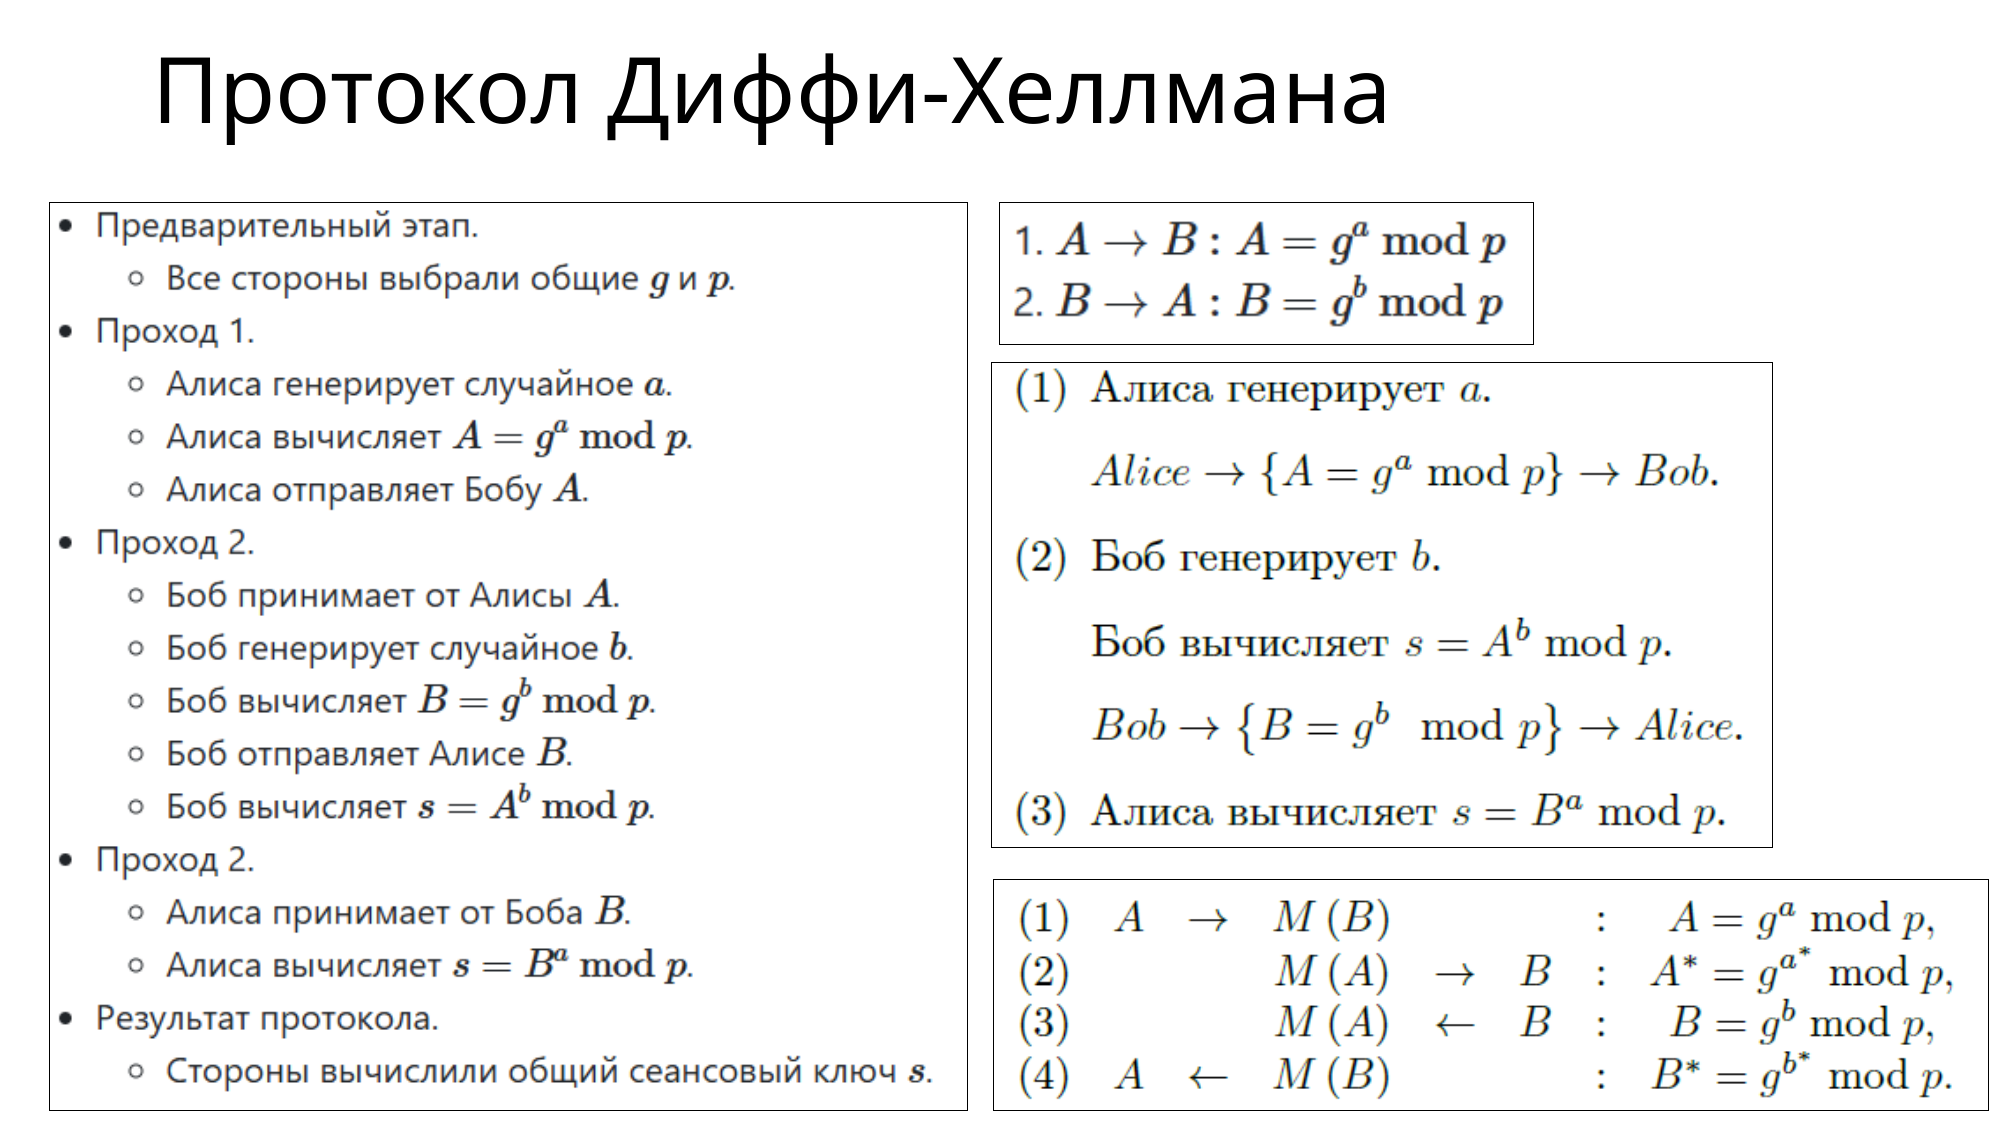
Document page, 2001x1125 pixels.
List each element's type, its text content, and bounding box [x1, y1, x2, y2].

title Протокол Диффи-Хеллмана [137, 23, 1863, 165]
picture [49, 202, 968, 1111]
picture [991, 362, 1773, 848]
picture [993, 879, 1989, 1111]
picture [999, 202, 1534, 345]
